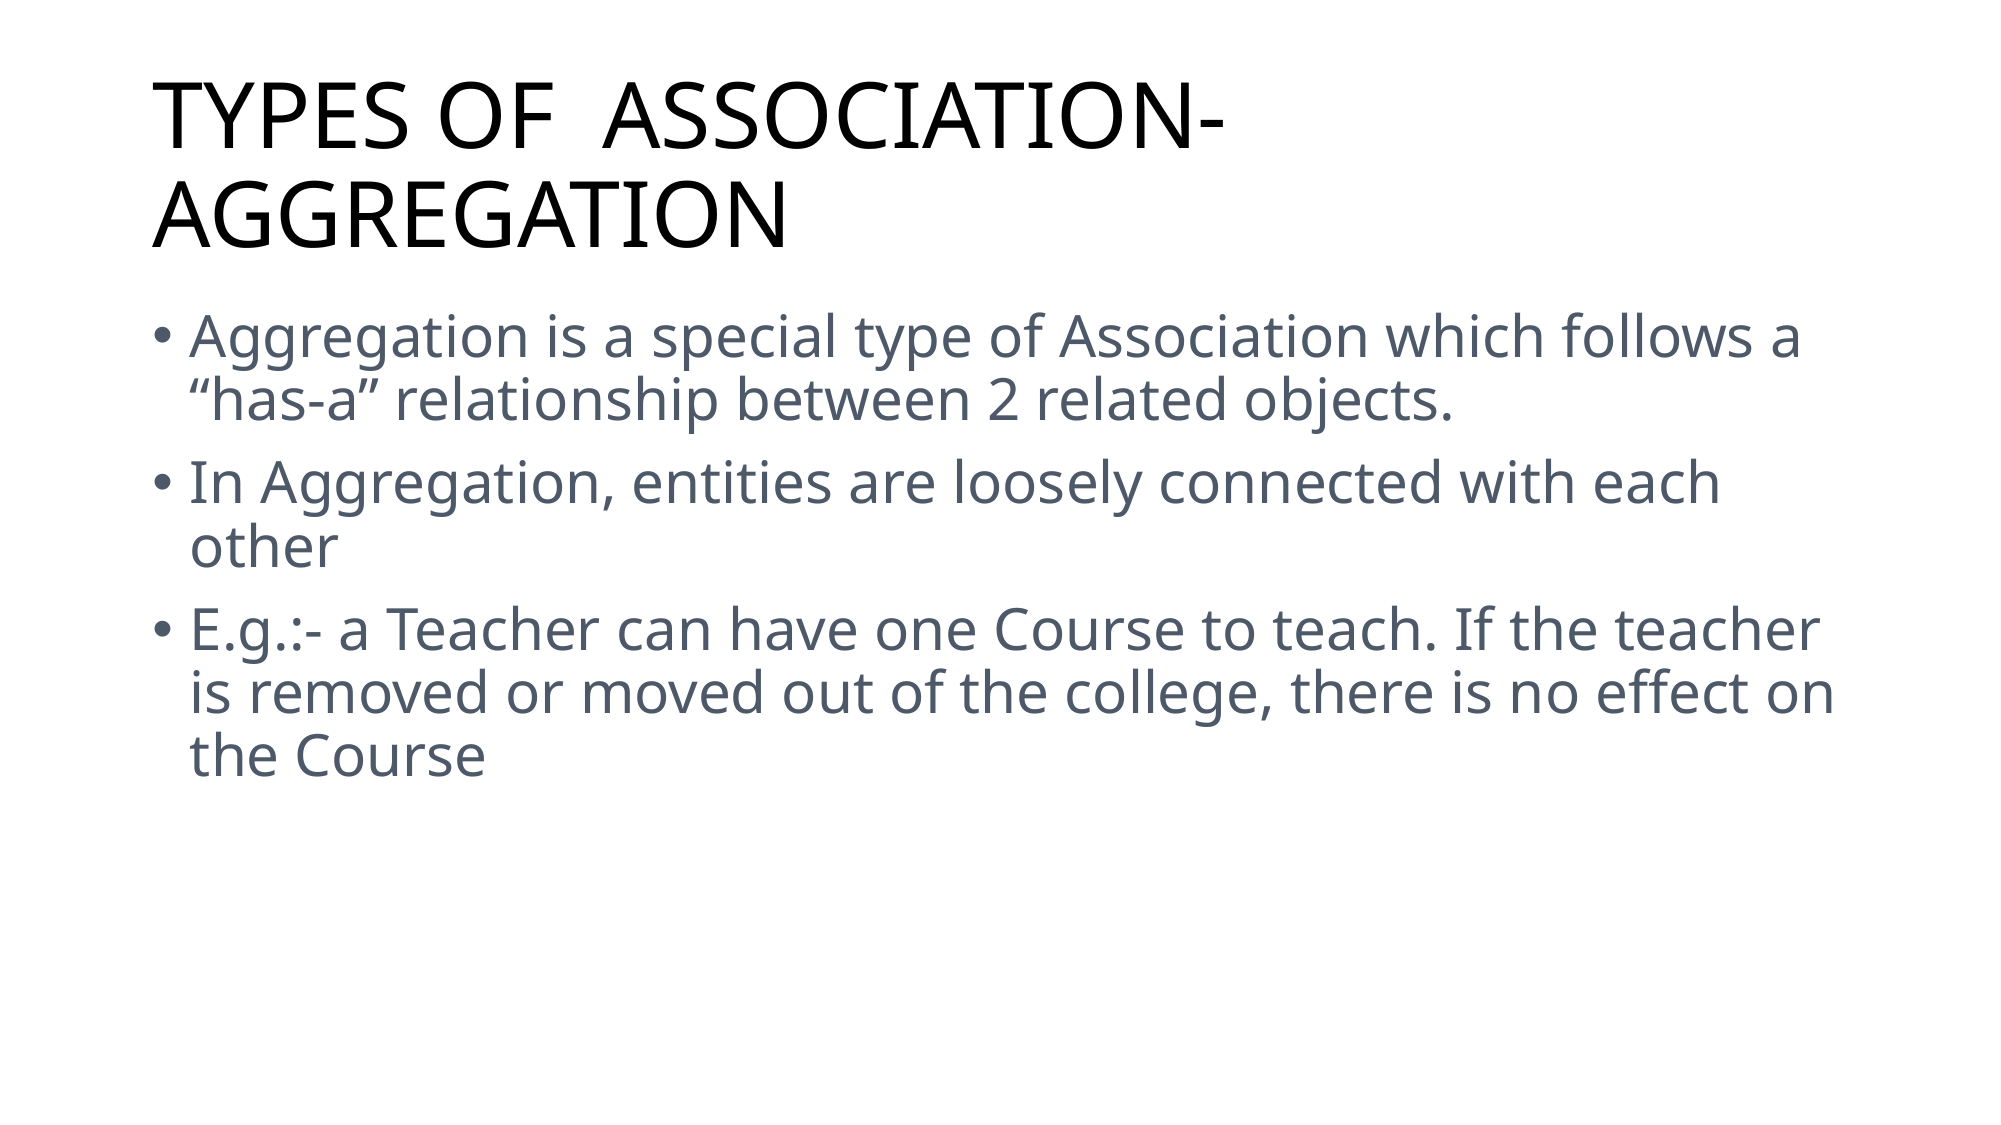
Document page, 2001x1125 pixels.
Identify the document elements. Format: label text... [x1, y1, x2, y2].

list Aggregation is a special type of Association which follows a “has-a” relationship between 2 related objects. In Aggregation, entities are loosely connected with each other E.g.:- a Teacher can have one Course to teach. If the teacher is removed or moved out of the college, there is no effect on the Course [137, 299, 1863, 1014]
title TYPES OF ASSOCIATION-AGGREGATION [137, 59, 1863, 278]
